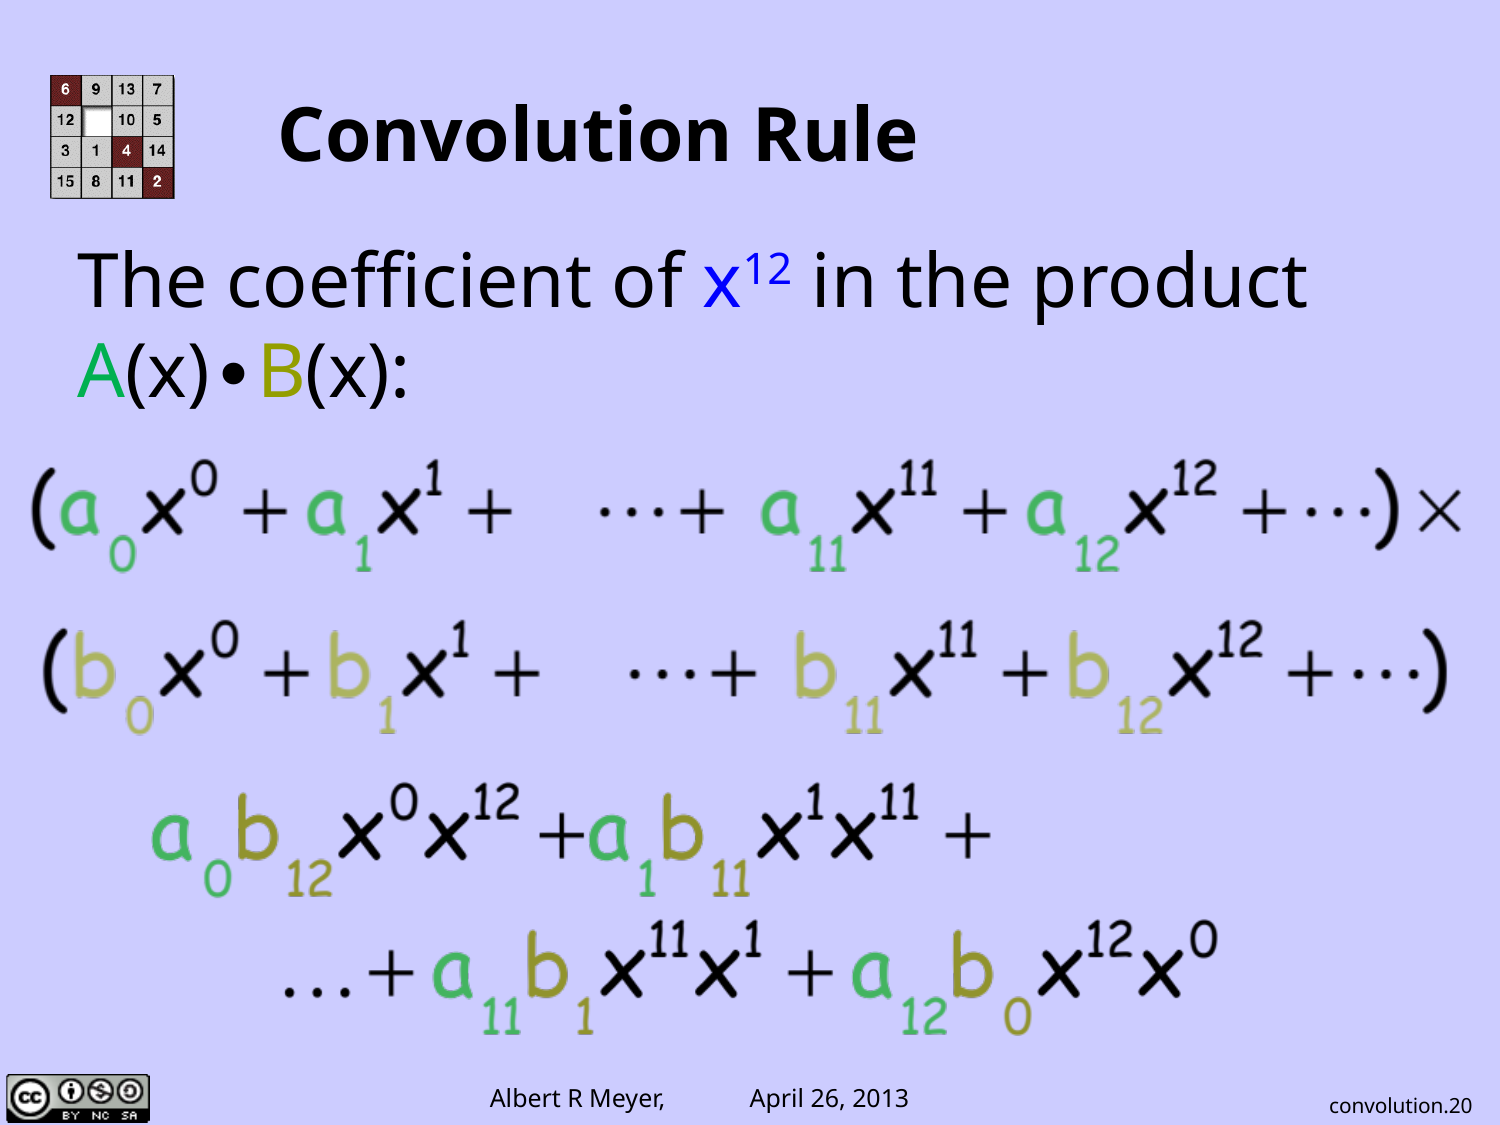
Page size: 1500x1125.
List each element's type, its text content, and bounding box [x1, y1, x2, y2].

text_box The coefficient of x12 in the product A(x)∙B(x): [62, 224, 1463, 420]
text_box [28, 437, 1463, 574]
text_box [149, 762, 520, 899]
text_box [281, 899, 1219, 1036]
title Convolution Rule [262, 37, 1500, 226]
picture [6, 1074, 150, 1123]
slide_number convolution.20 [1049, 1084, 1488, 1125]
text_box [537, 762, 993, 899]
picture [50, 75, 175, 199]
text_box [40, 599, 1451, 738]
